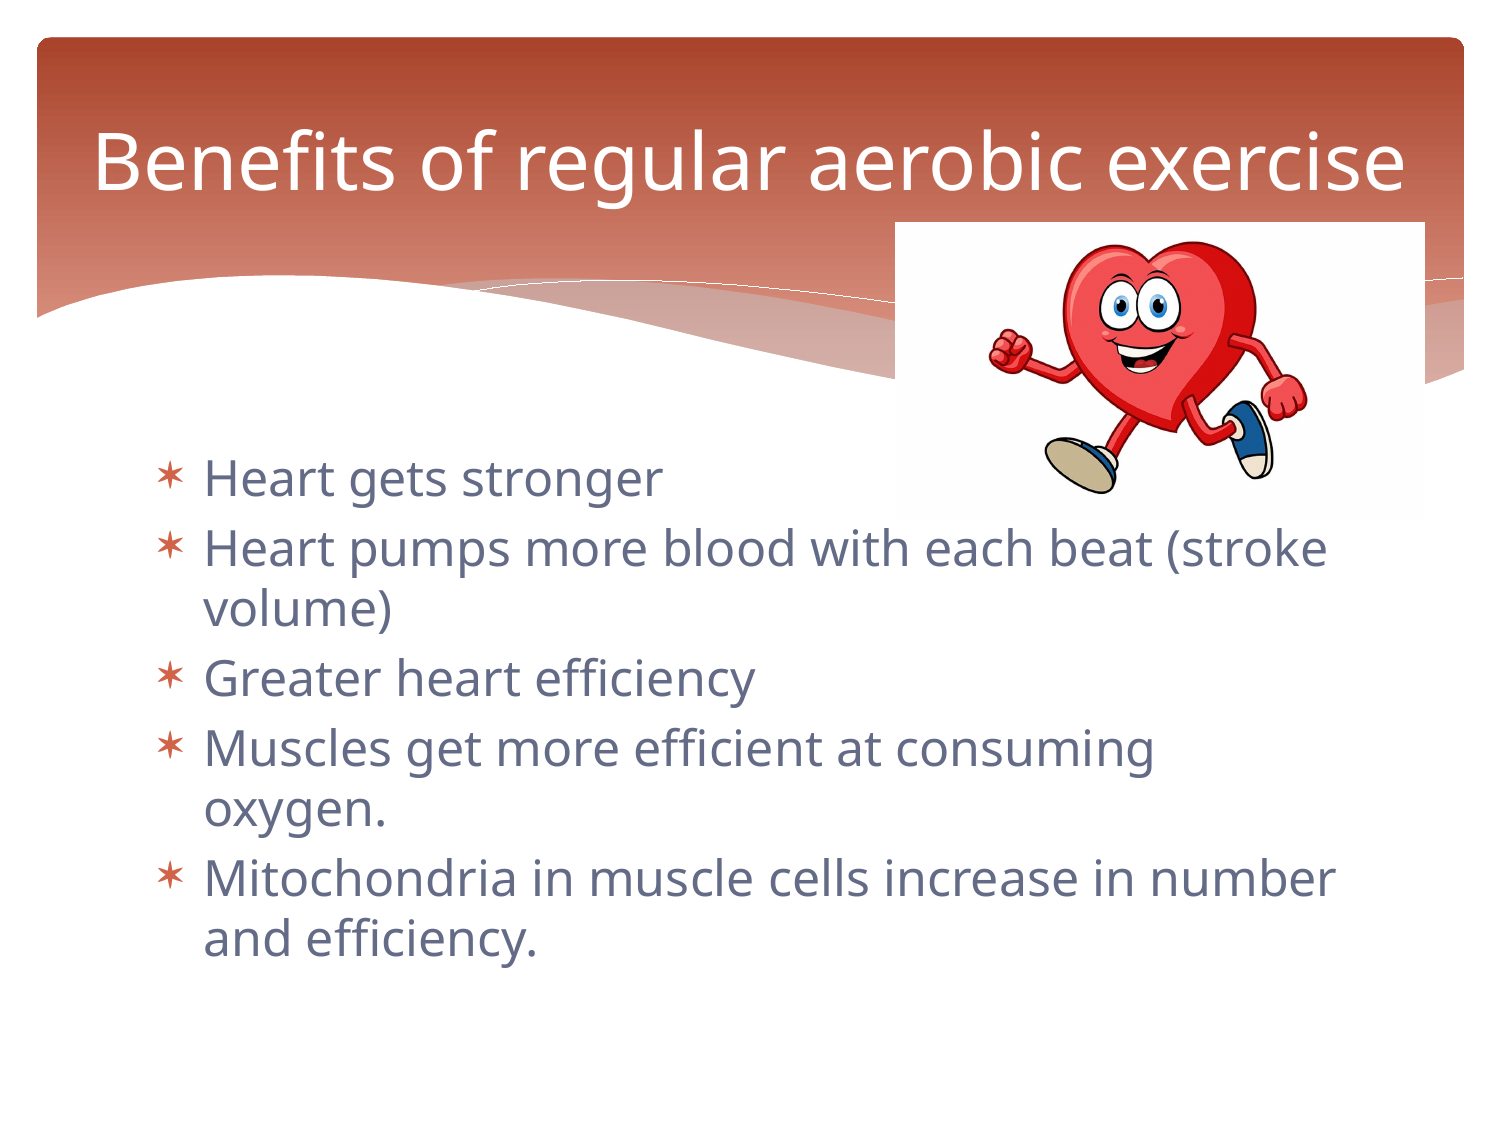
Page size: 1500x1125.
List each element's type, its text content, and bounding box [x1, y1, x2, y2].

title Benefits of regular aerobic exercise [75, 55, 1425, 261]
picture [895, 222, 1426, 521]
list Heart gets stronger Heart pumps more blood with each beat (stroke volume) Greater heart efficiency Muscles get more efficient at consuming oxygen. Mitochondria in muscle cells increase in number and efficiency. [143, 438, 1359, 1005]
